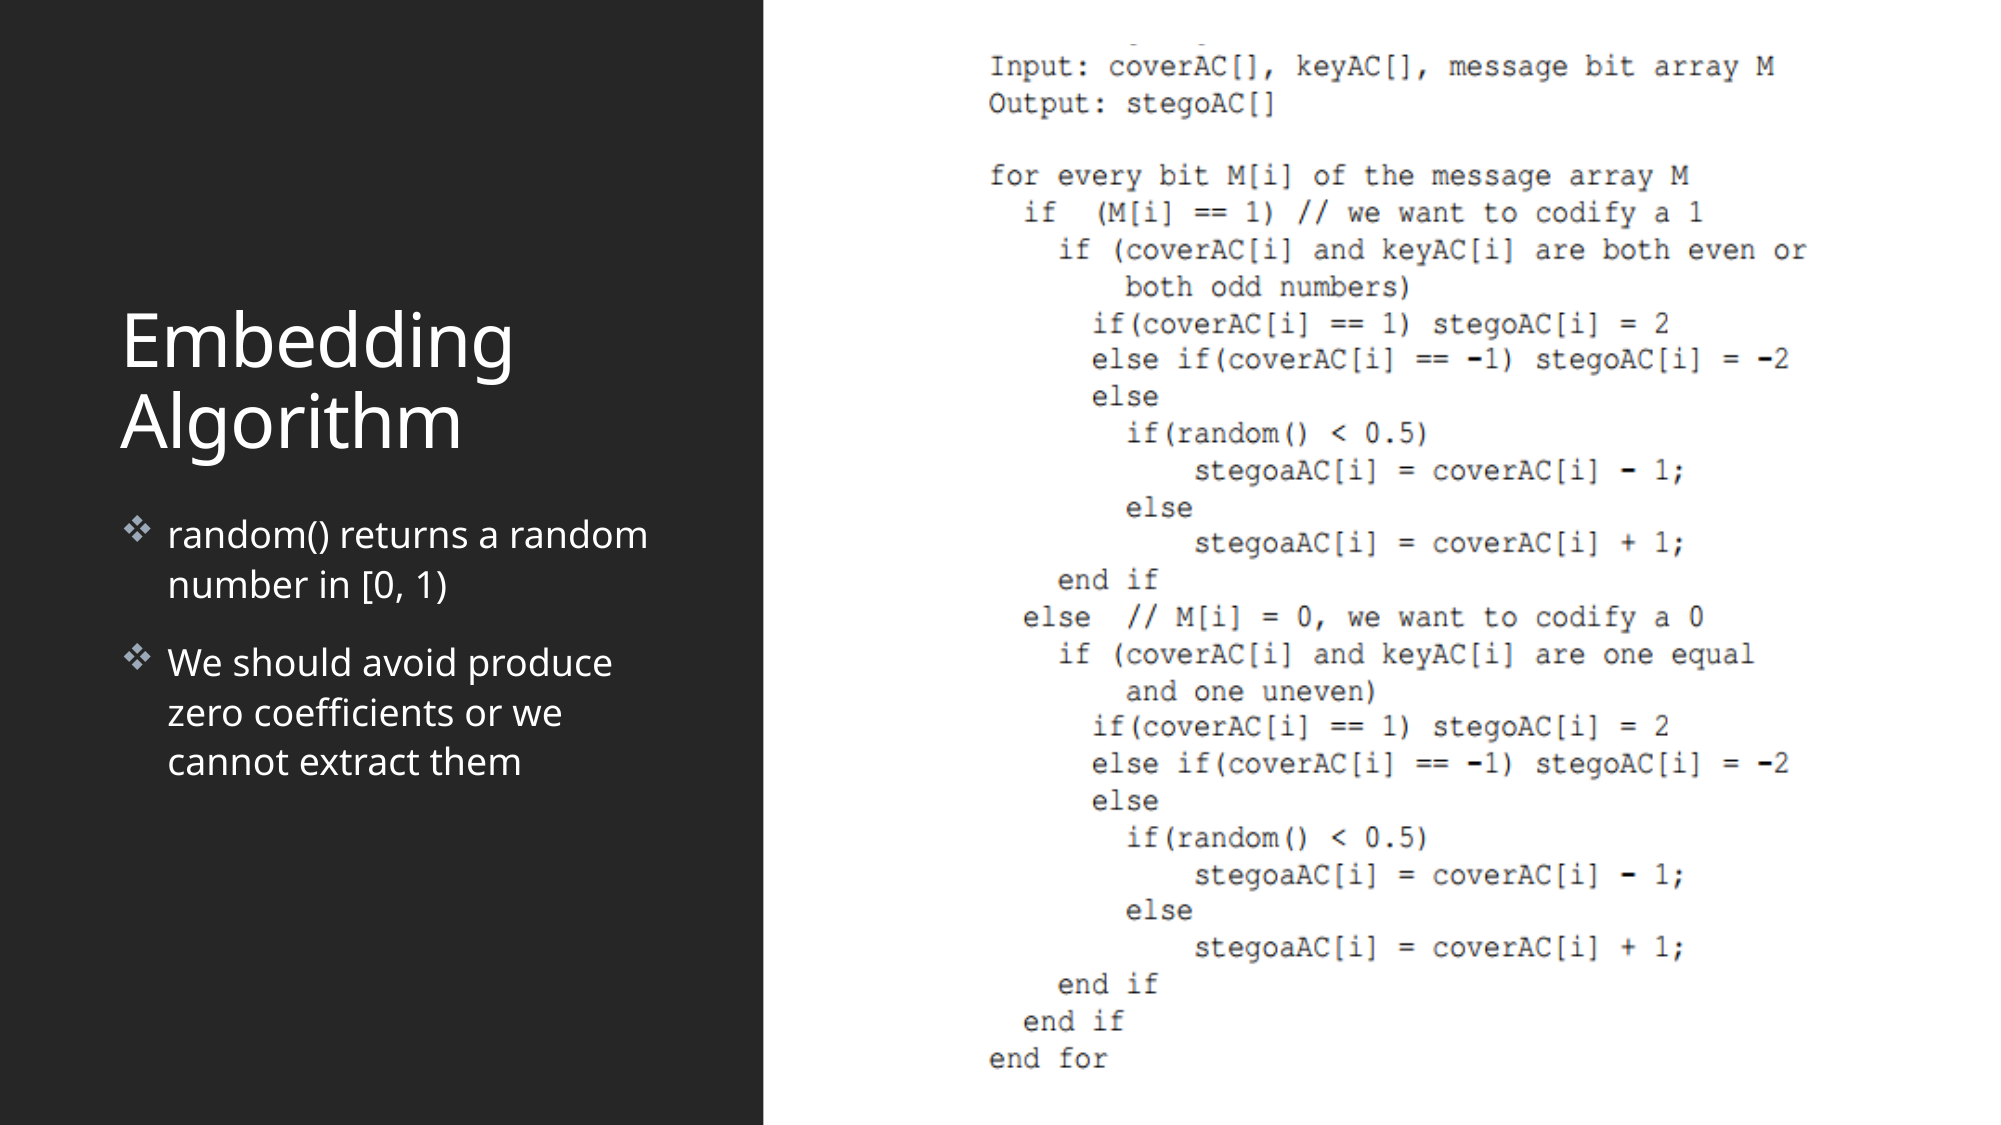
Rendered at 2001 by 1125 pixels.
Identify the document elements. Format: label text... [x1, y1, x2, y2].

picture [975, 43, 1822, 1082]
title Embedding Algorithm [105, 128, 683, 473]
list random() returns a random number in [0, 1) We should avoid produce zero coefficients or we cannot extract them [105, 499, 683, 1002]
